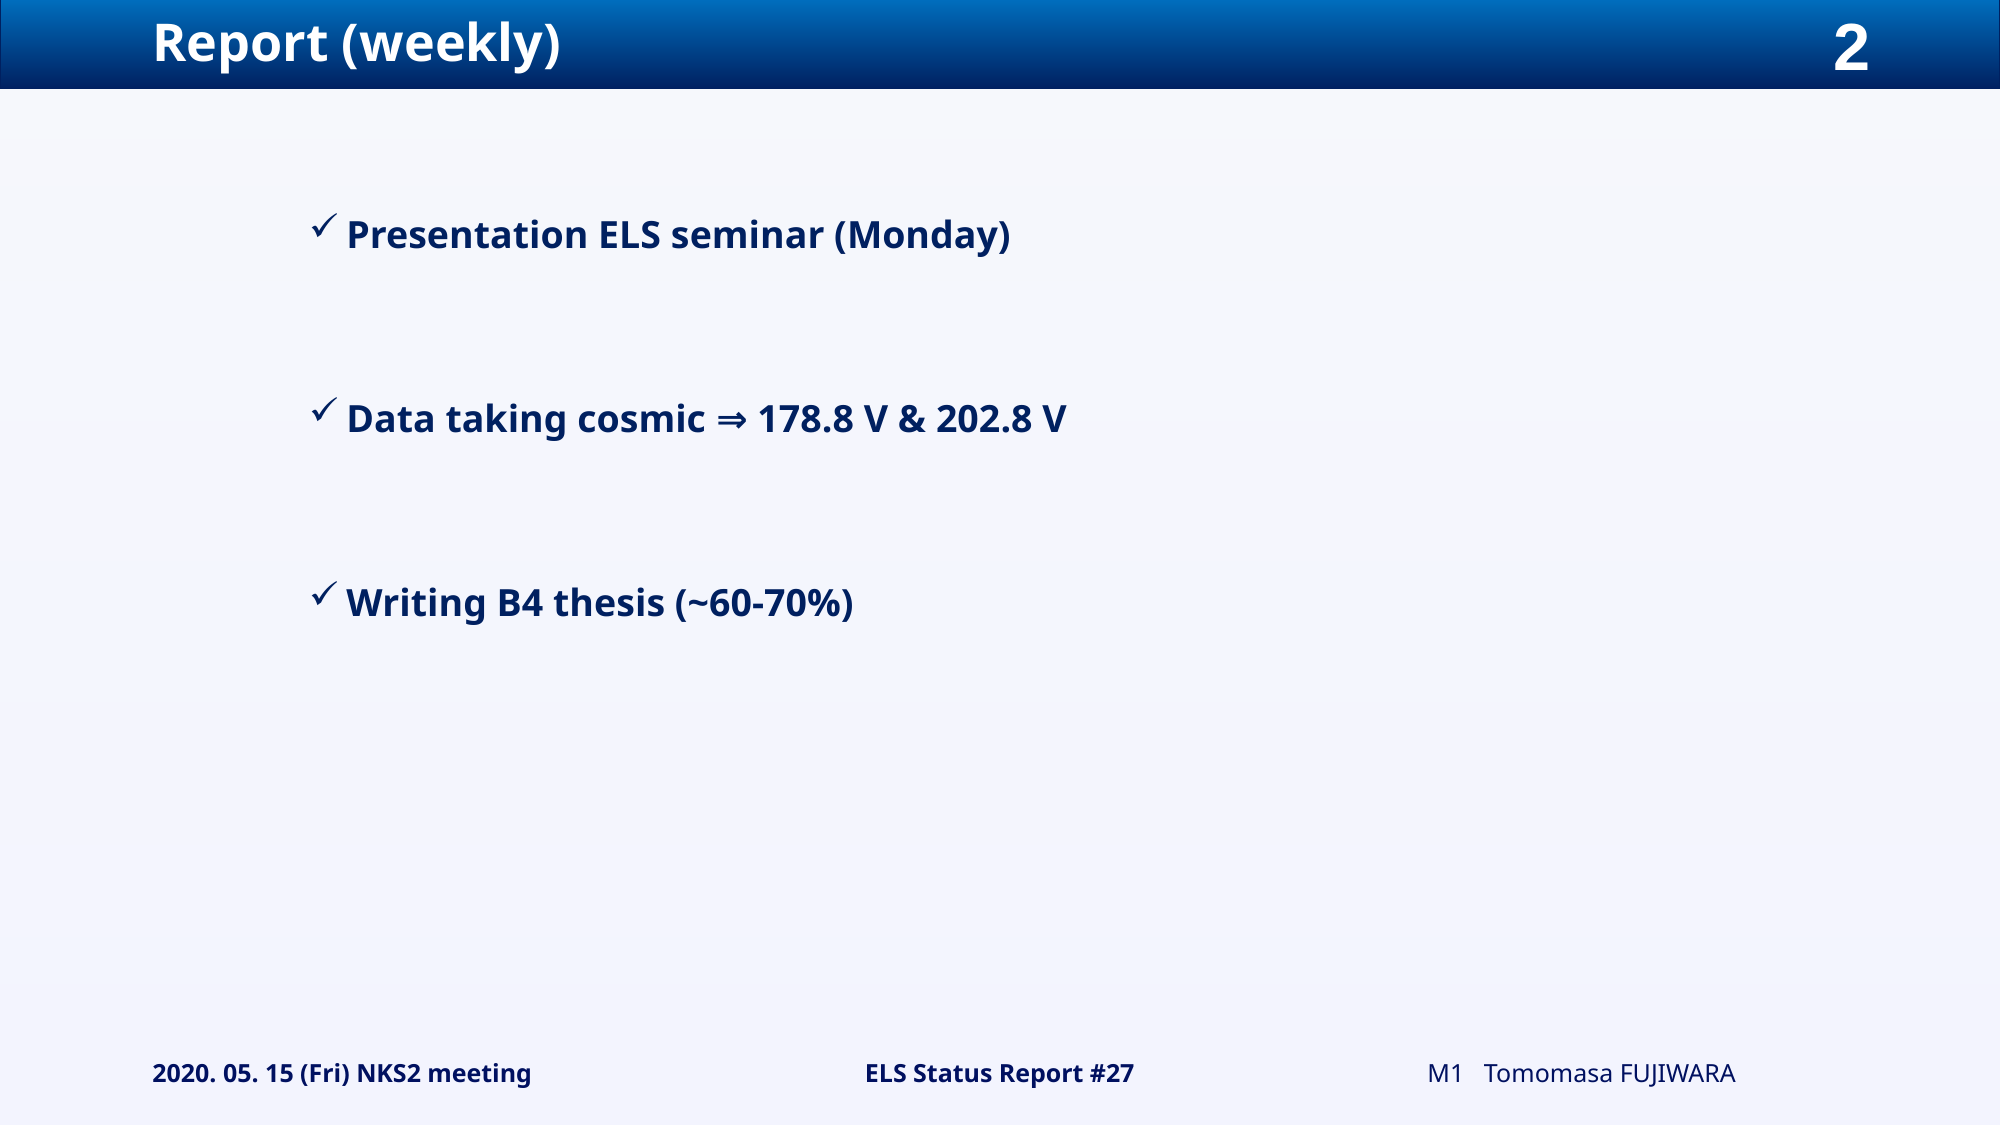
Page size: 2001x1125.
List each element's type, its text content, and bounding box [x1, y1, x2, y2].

title Report (weekly) [137, 0, 1863, 89]
footer ELS Status Report #27 [662, 1042, 1338, 1103]
slide_number 2020. 05. 15 (Fri) NKS2 meeting [137, 1042, 588, 1103]
list Presentation ELS seminar (Monday) Data taking cosmic ⇒ 178.8 V & 202.8 V Writing B4 thesis (~60-70%) [293, 208, 1713, 1024]
